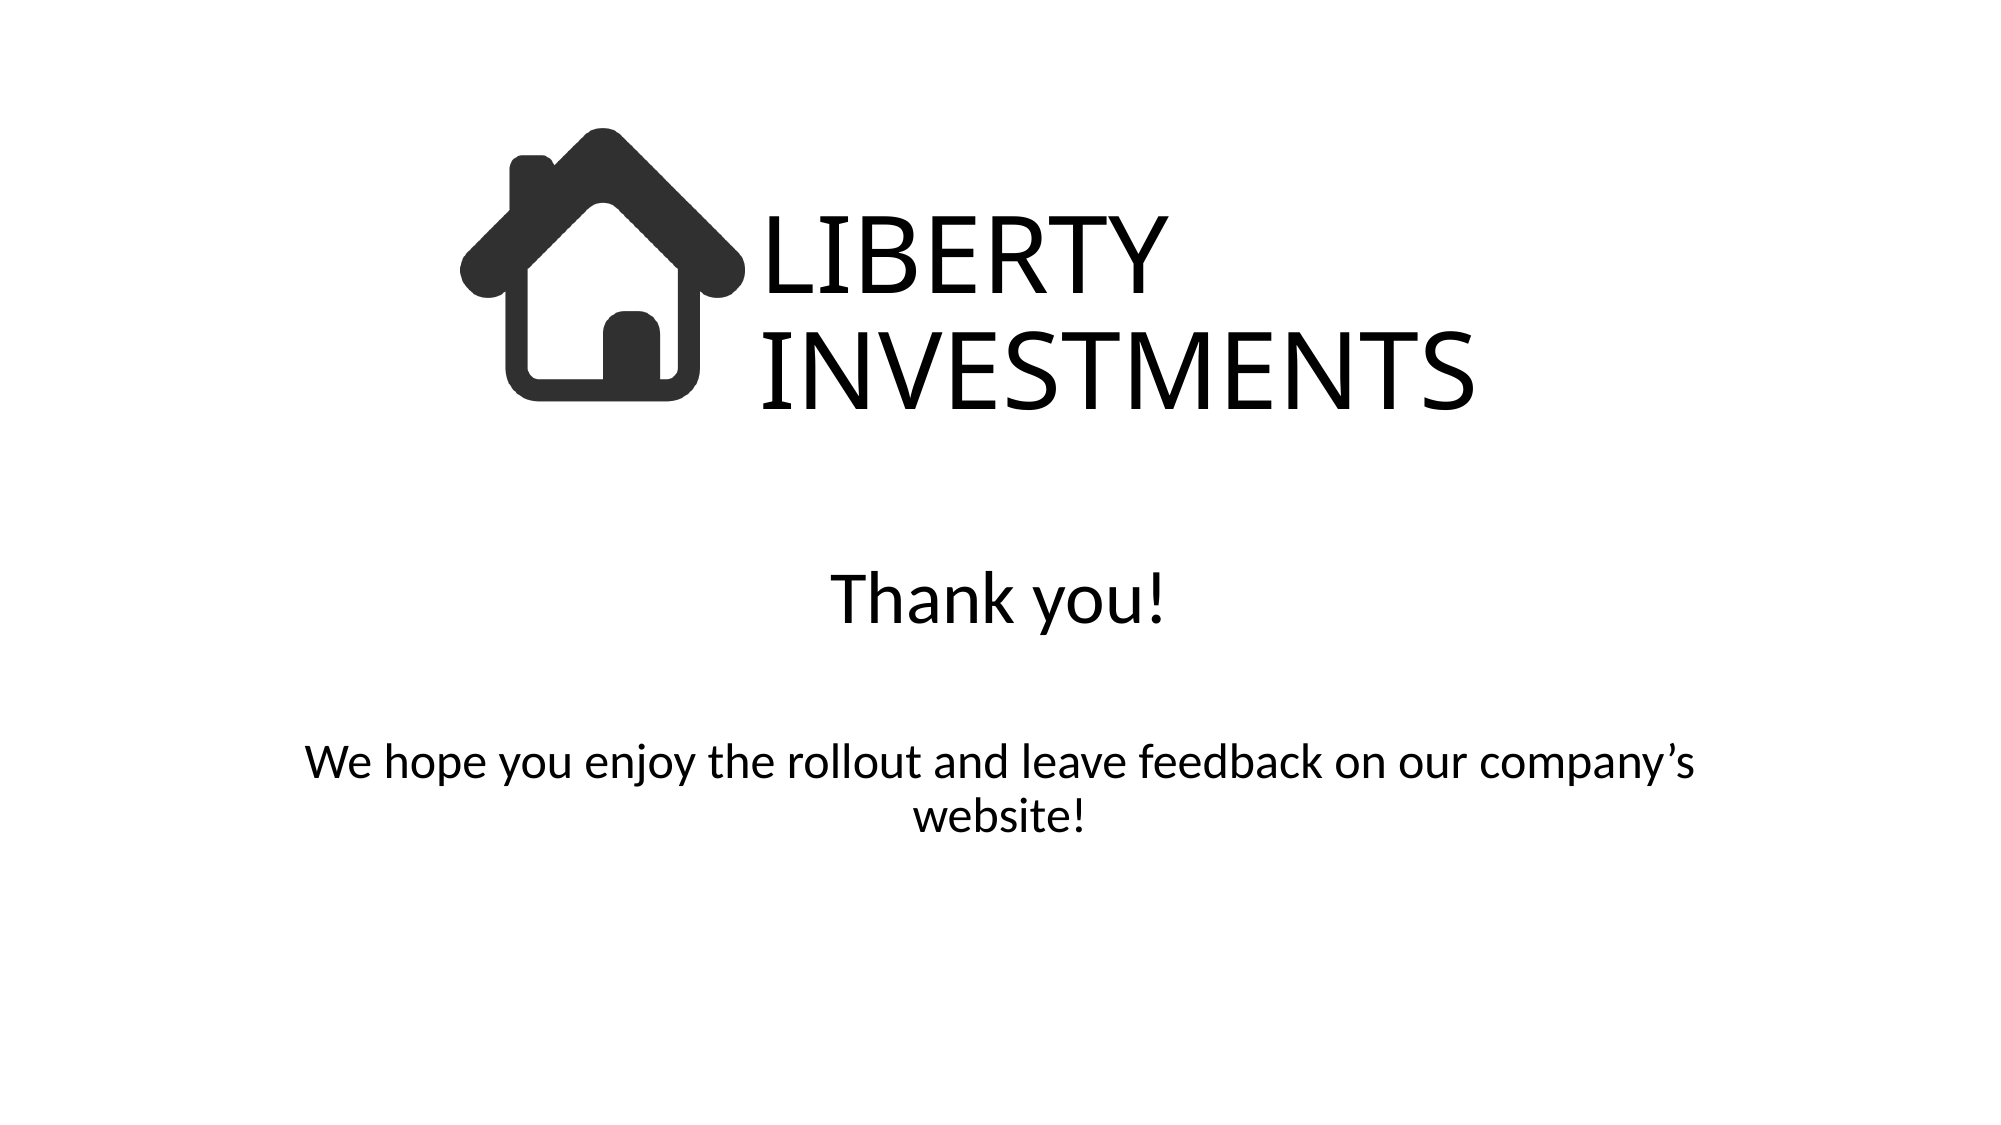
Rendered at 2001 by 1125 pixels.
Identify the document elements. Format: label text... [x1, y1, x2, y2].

subtitle Thank you! We hope you enjoy the rollout and leave feedback on our company’s website! [249, 551, 1750, 954]
title LIBERTY INVESTMENTS [744, 89, 1495, 440]
picture [460, 122, 745, 407]
